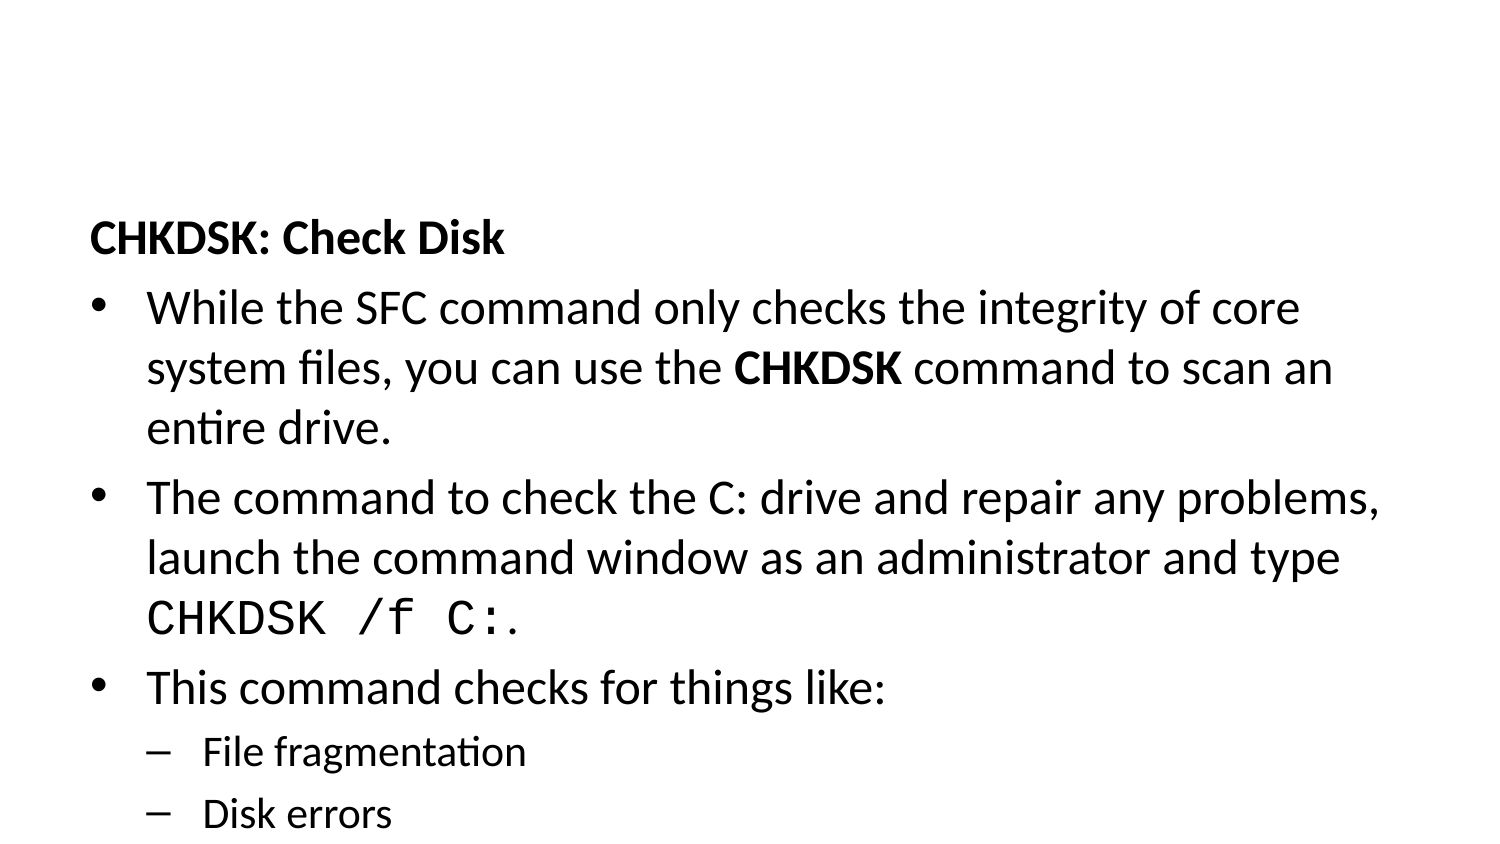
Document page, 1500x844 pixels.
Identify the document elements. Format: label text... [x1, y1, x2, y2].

list CHKDSK: Check Disk While the SFC command only checks the integrity of core system files, you can use the CHKDSK command to scan an entire drive. The command to check the C: drive and repair any problems, launch the command window as an administrator and type CHKDSK /f C:. This command checks for things like: File fragmentation Disk errors Bad sectors The command can fix any disk errors (if possible). When the command is finished, you’ll see a status of the scan and what actions were taken. [75, 196, 1425, 754]
